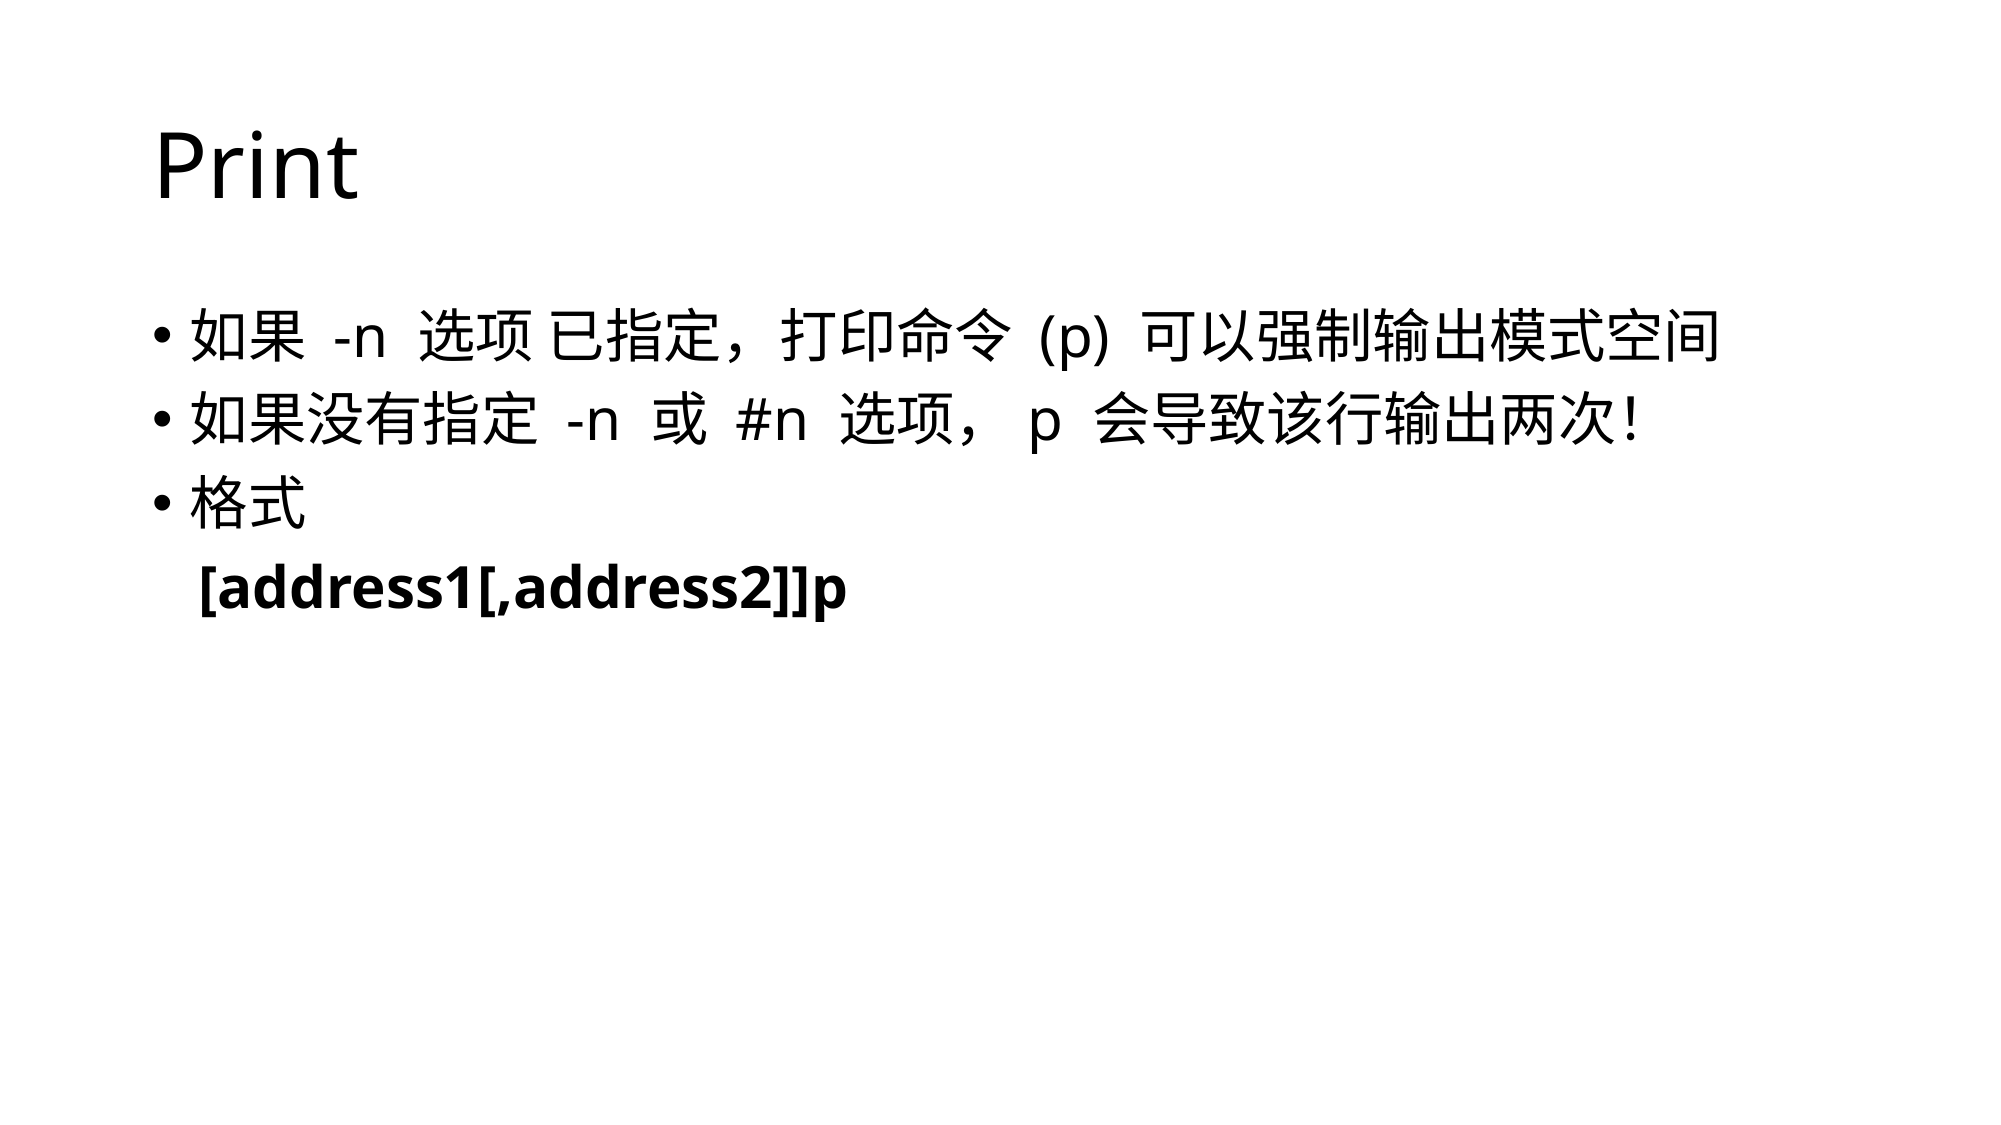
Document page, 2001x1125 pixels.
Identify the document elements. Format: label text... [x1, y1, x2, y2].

title Print [137, 59, 1863, 278]
list 如果 -n 选项 已指定，打印命令 (p) 可以强制输出模式空间 如果没有指定 -n 或 #n 选项，p 会导致该行输出两次！ 格式 [address1[,address2]]p [137, 299, 1863, 1014]
